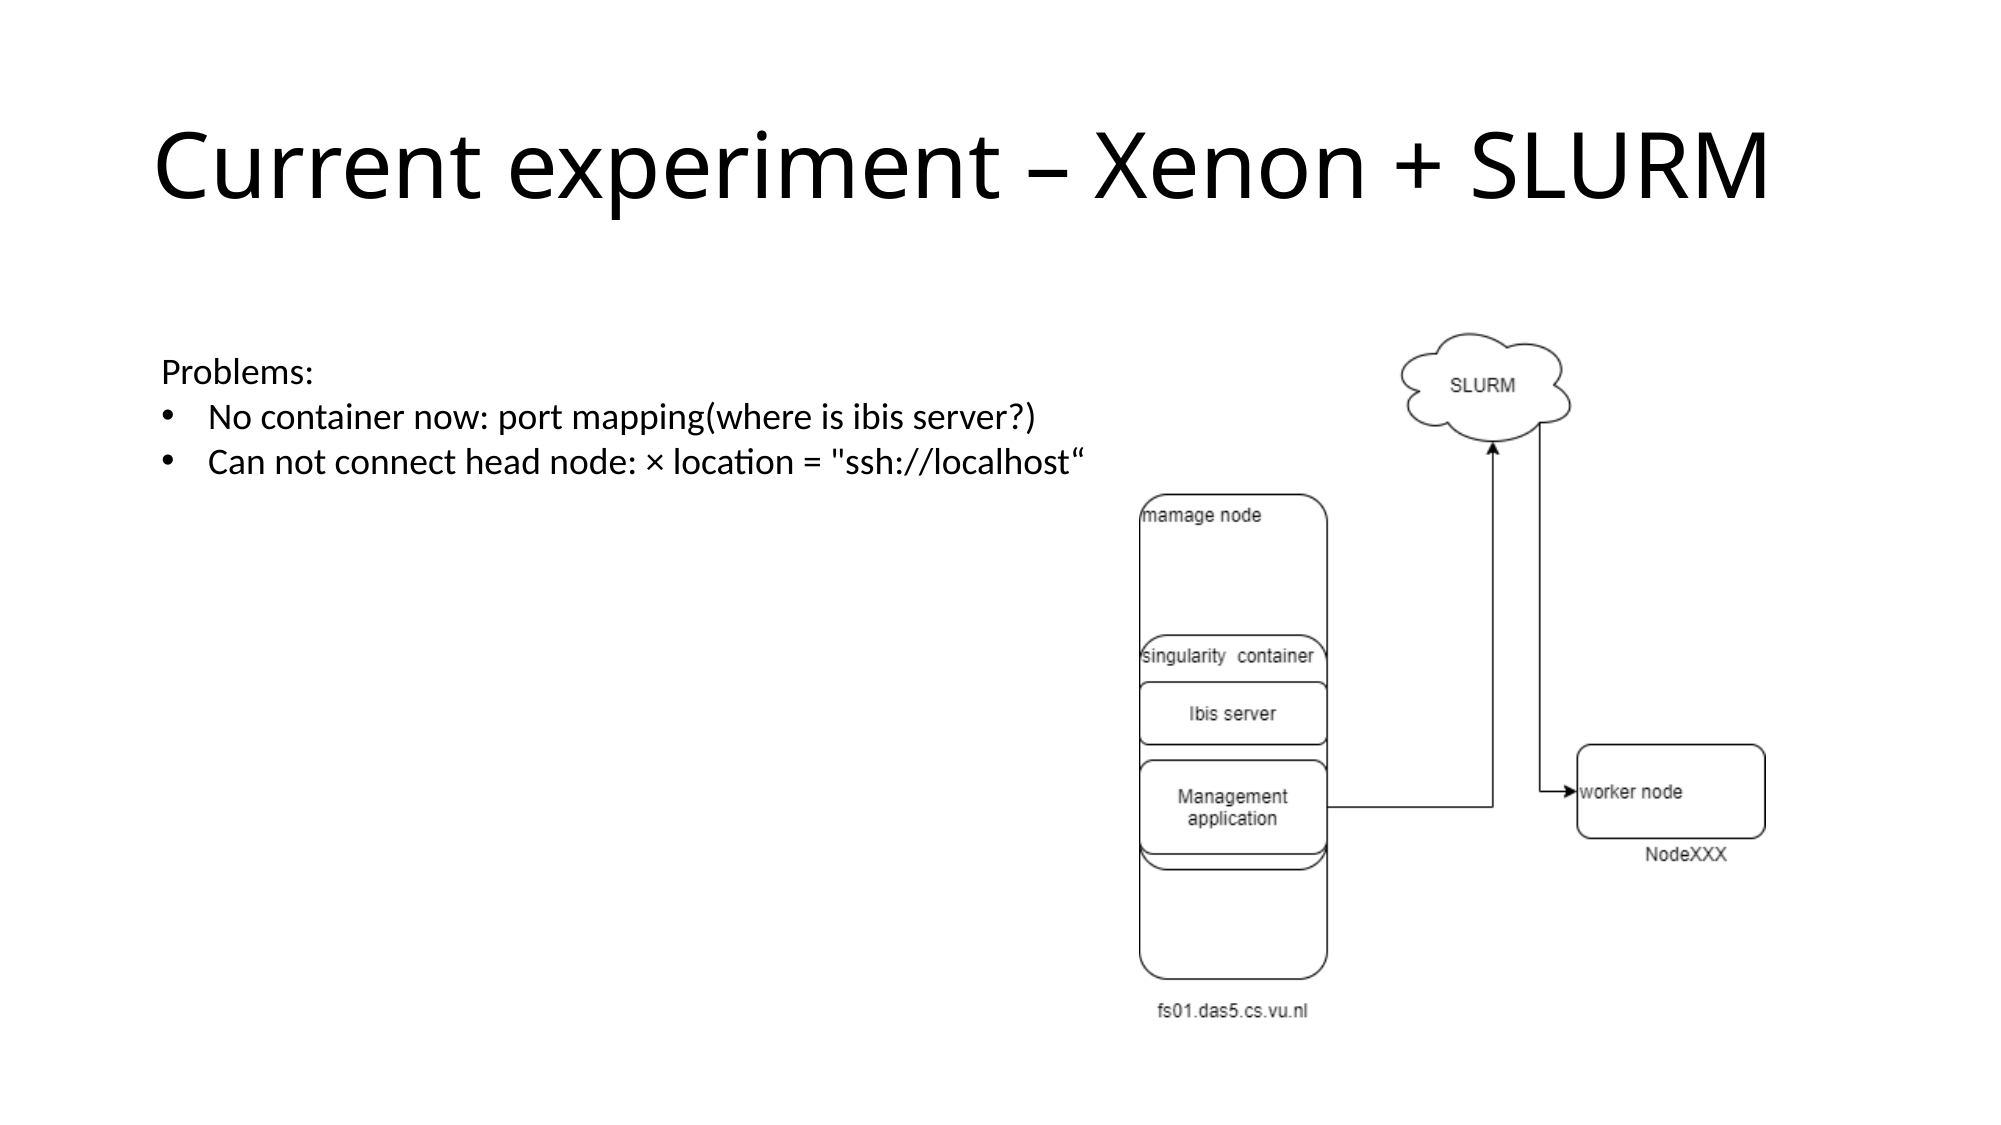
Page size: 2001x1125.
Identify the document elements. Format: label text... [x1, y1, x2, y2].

picture [1139, 322, 1766, 1027]
text_box Problems: No container now: port mapping(where is ibis server?) Can not connect head node: × location = "ssh://localhost“ [146, 339, 1102, 490]
title Current experiment – Xenon + SLURM [137, 59, 1863, 278]
